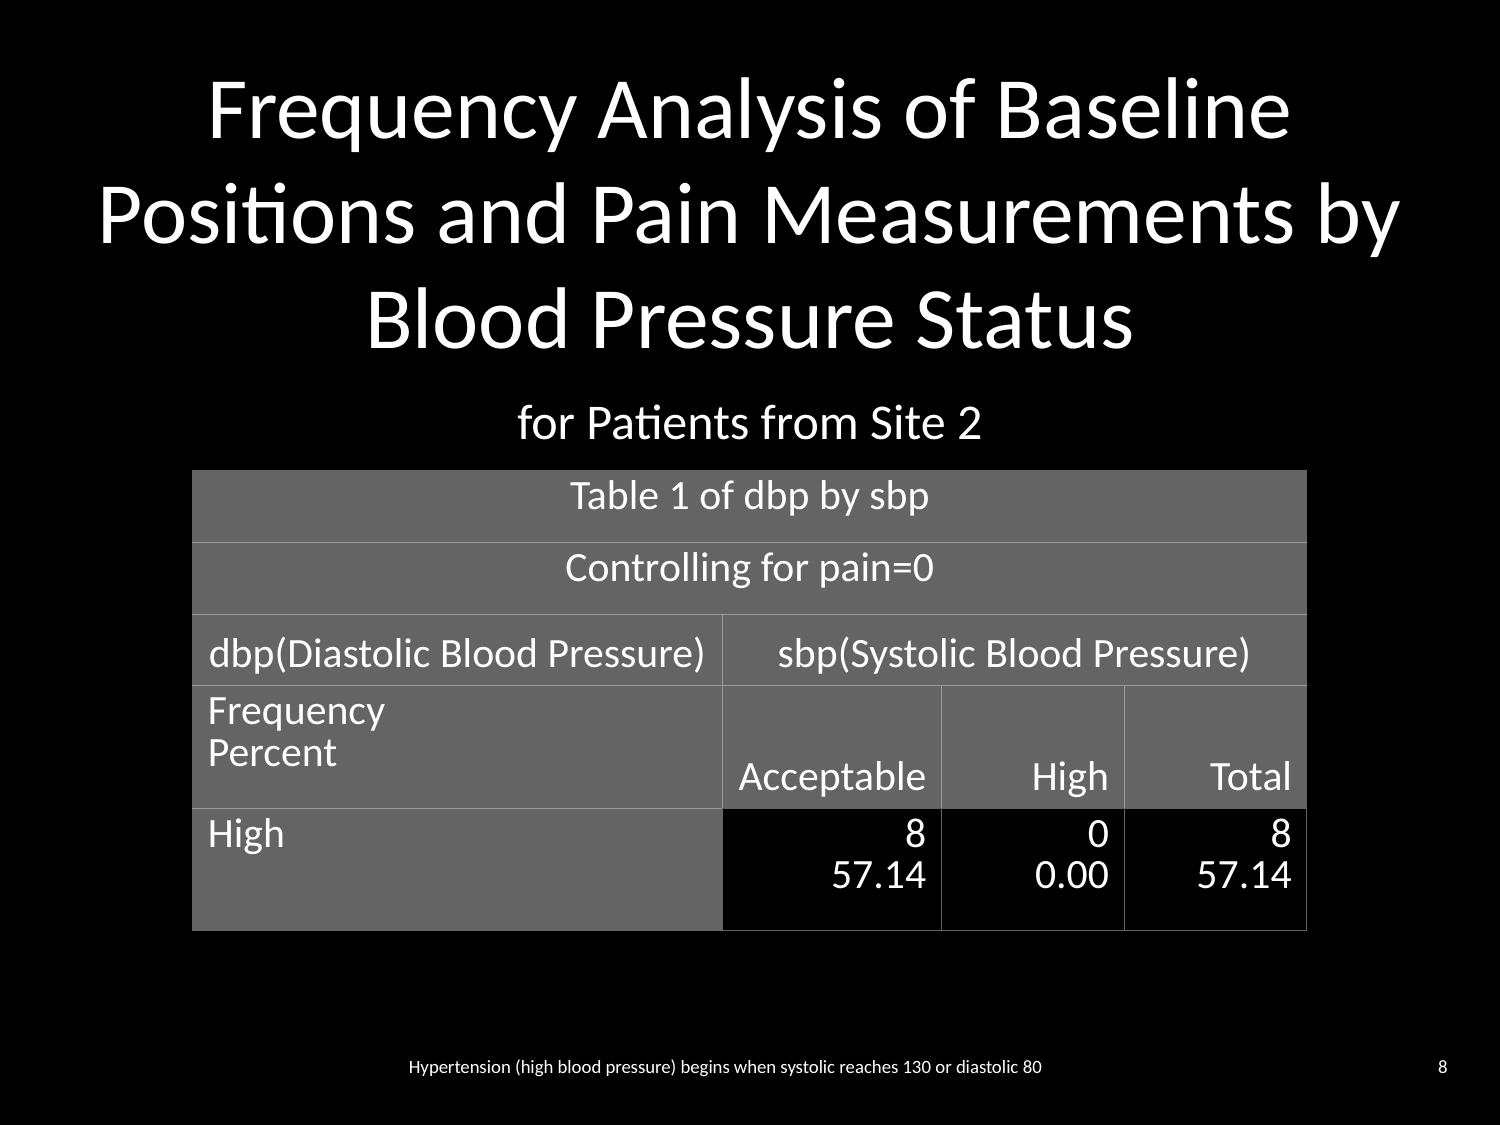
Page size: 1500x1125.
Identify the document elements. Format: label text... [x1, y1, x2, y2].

table_cell Frequency Percent [193, 686, 722, 808]
table_cell 0 0.00 [942, 809, 1124, 930]
title for Patients from Site 2 [37, 378, 1463, 461]
table_cell sbp(Systolic Blood Pressure) [723, 615, 1306, 685]
table_cell dbp(Diastolic Blood Pressure) [193, 615, 722, 685]
table_cell 8 57.14 [723, 809, 941, 930]
footer Hypertension (high blood pressure) begins when systolic reaches 130 or diastolic 80 [393, 1043, 1106, 1088]
table_cell High [942, 686, 1124, 808]
table_cell 8 57.14 [1125, 809, 1306, 930]
table_cell Controlling for pain=0 [193, 543, 1306, 614]
slide_number 8 [1106, 1043, 1463, 1088]
table_header Table 1 of dbp by sbp [193, 471, 1306, 542]
table_cell Acceptable [723, 686, 941, 808]
title Frequency Analysis of Baseline Positions and Pain Measurements by Blood Pressure Status [37, 37, 1463, 378]
table_cell Total [1125, 686, 1306, 808]
table_cell High [193, 809, 722, 930]
